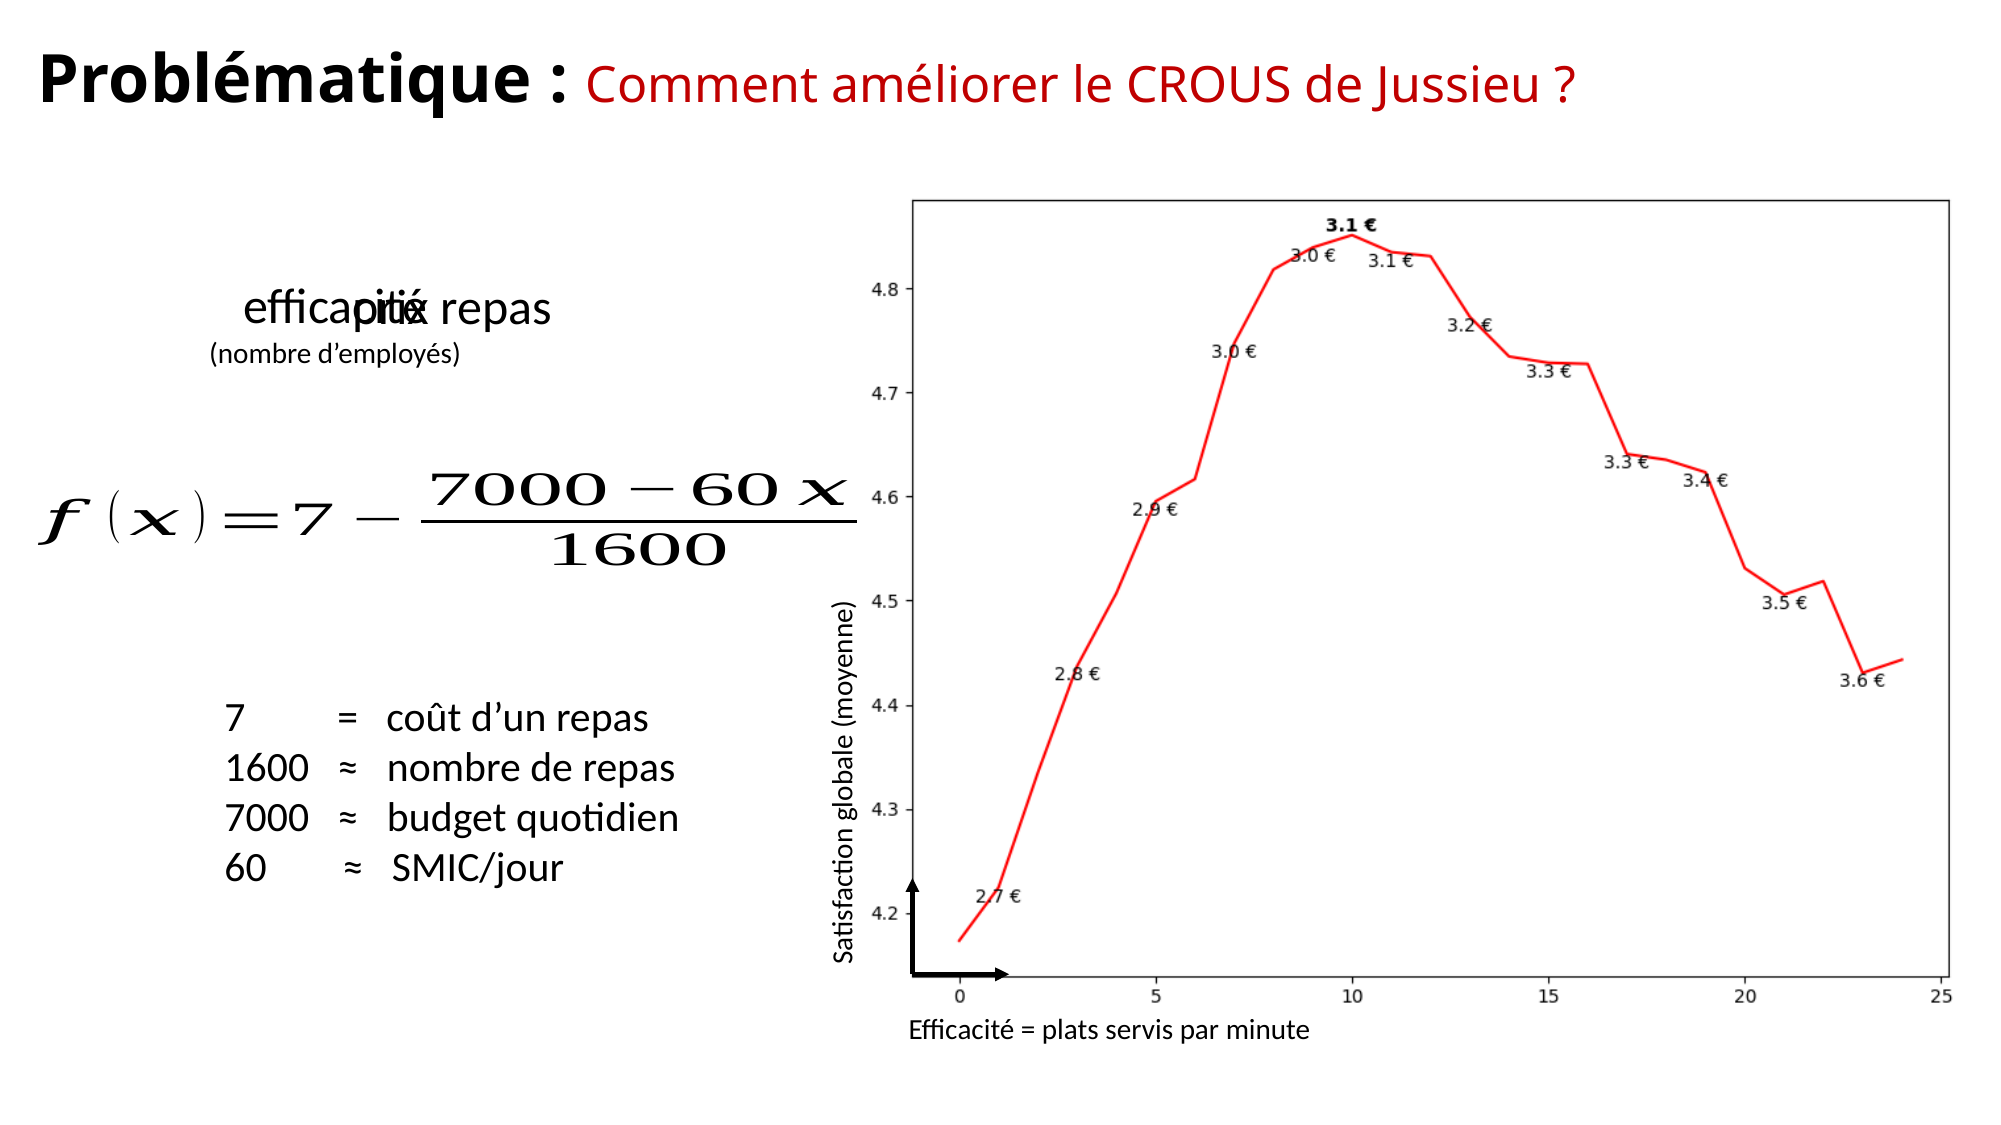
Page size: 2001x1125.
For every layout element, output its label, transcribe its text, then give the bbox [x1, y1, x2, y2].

text_box Efficacité = plats servis par minute [893, 1029, 1337, 1053]
text_box Problématique : Comment améliorer le CROUS de Jussieu ? [22, 36, 1978, 187]
text_box Satisfaction globale (moyenne) [815, 498, 860, 980]
text_box = coût d’un repas 1600 ≈ nombre de repas 7000 ≈ budget quotidien 60 ≈ SMIC/jour [209, 681, 697, 897]
text_box efficacité (nombre d’employés) [180, 266, 491, 377]
picture [860, 157, 2000, 1029]
